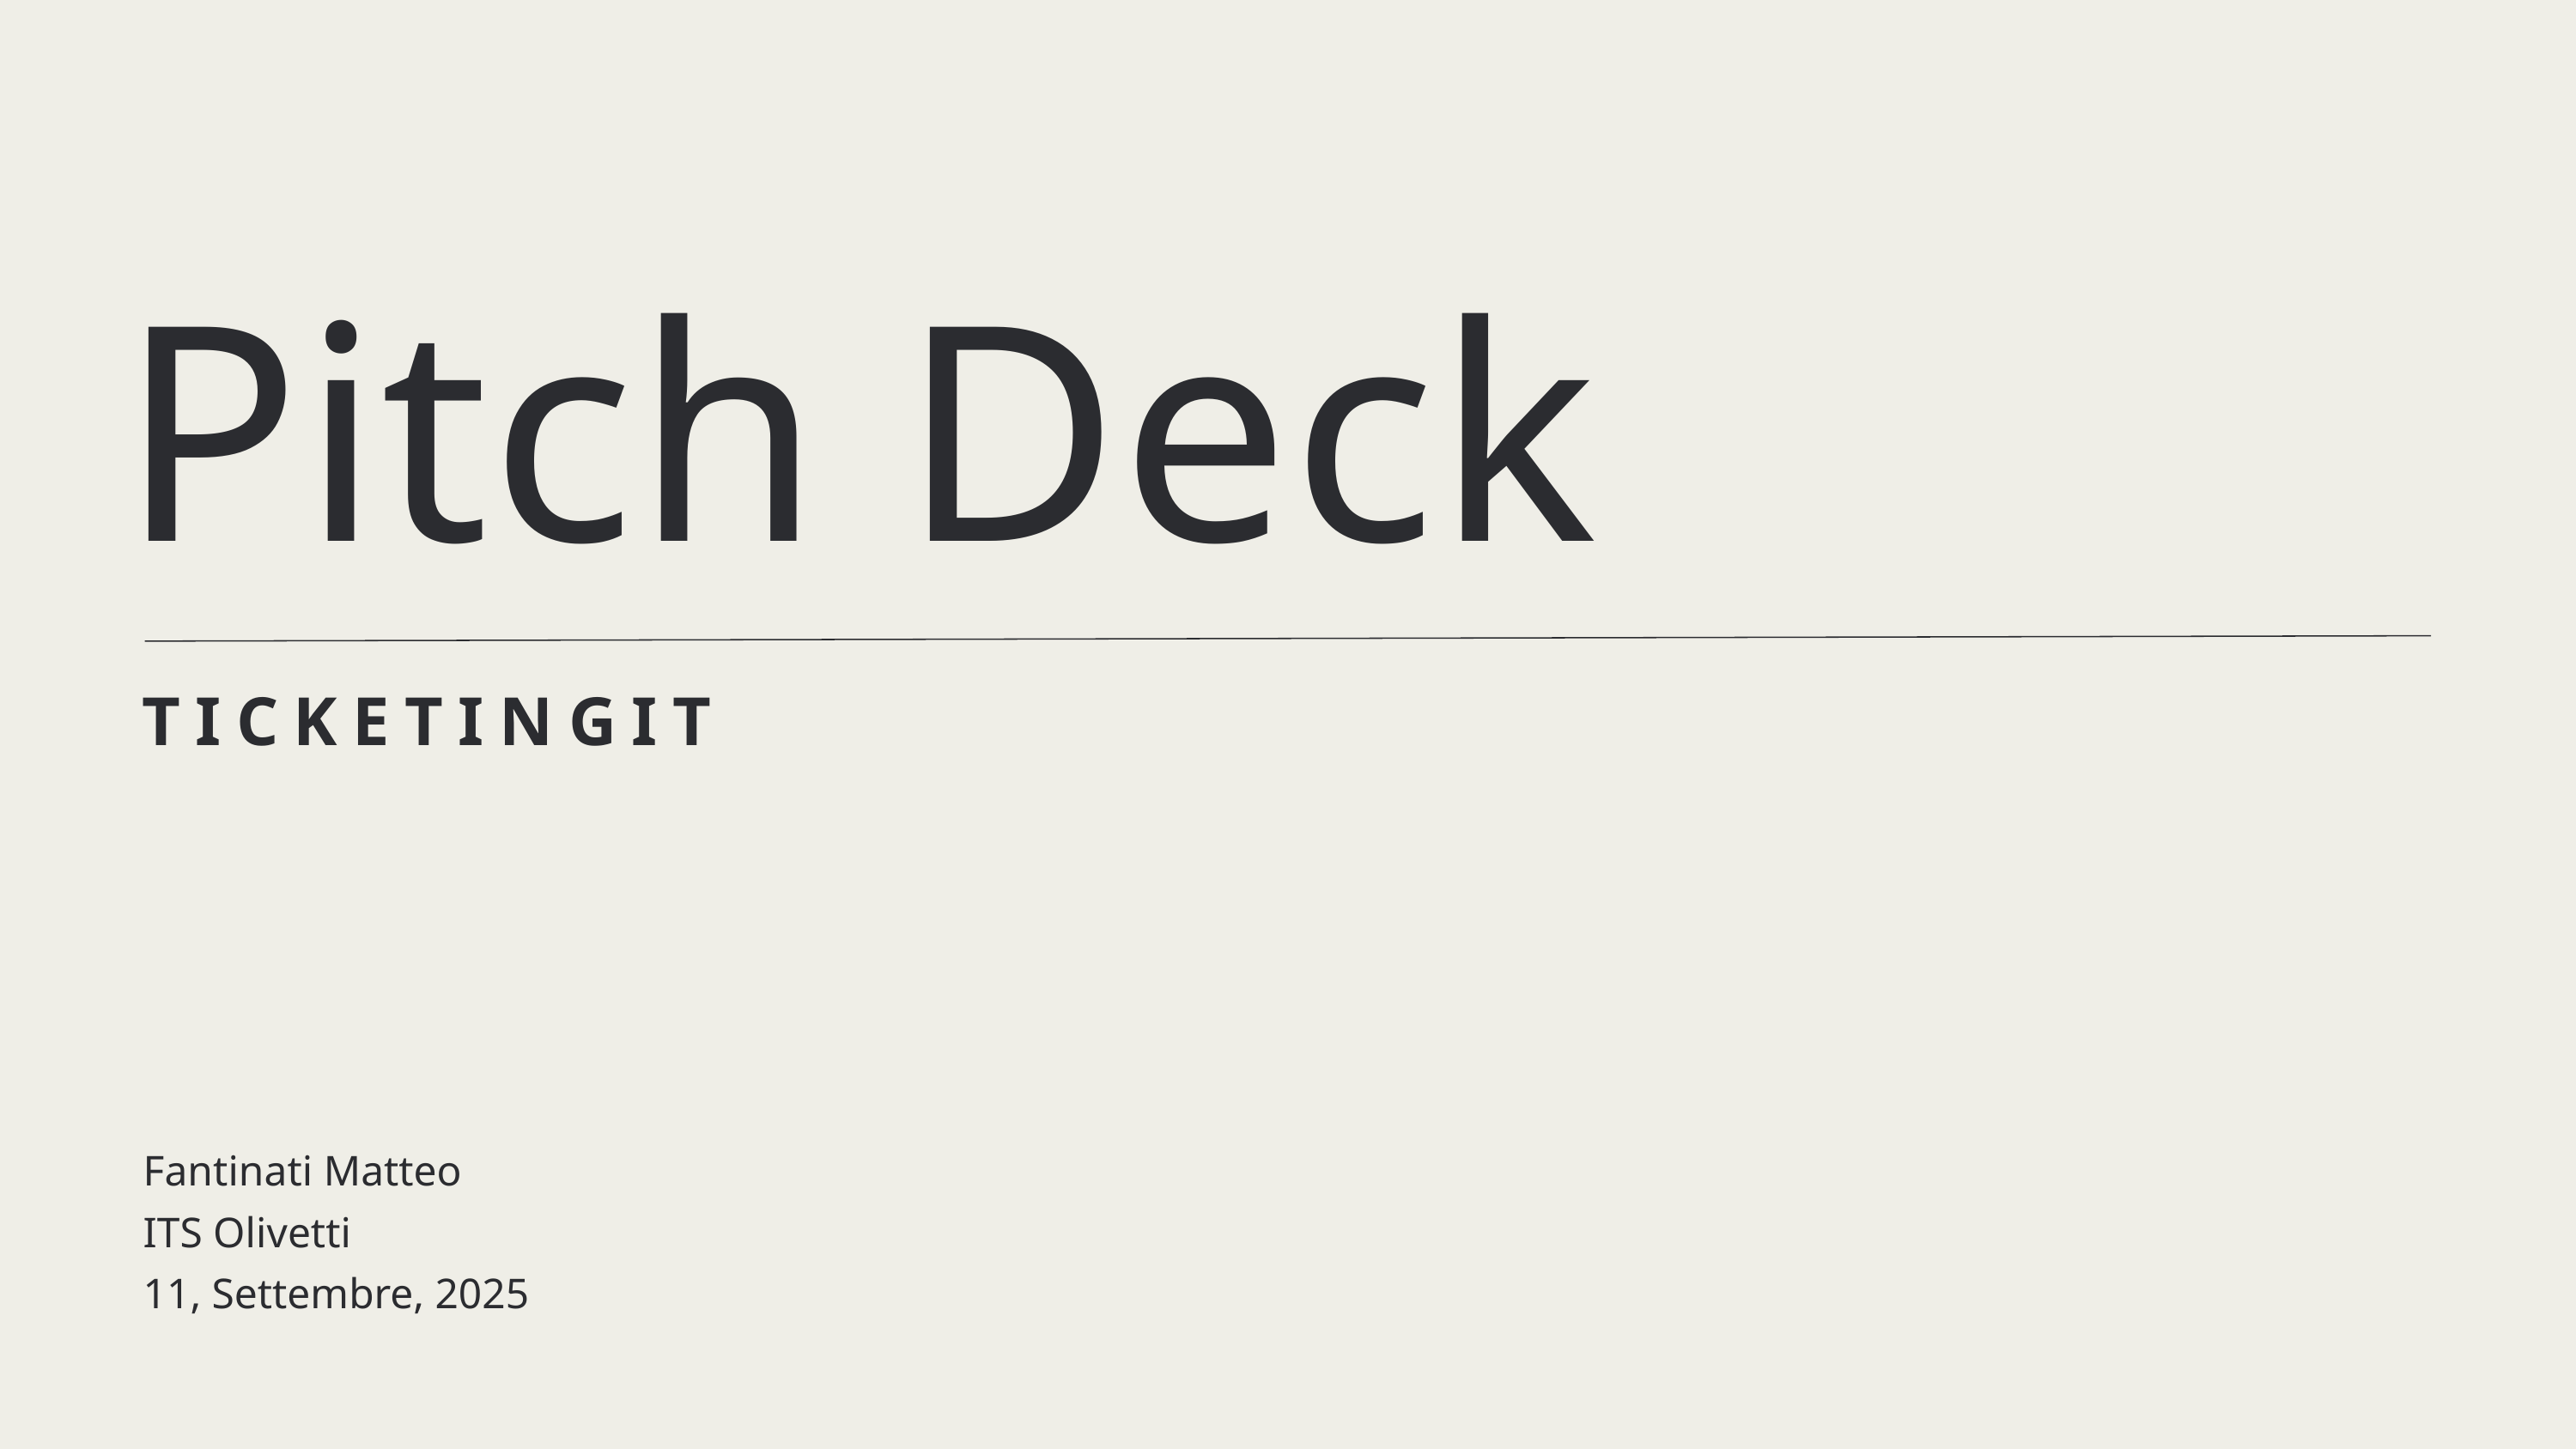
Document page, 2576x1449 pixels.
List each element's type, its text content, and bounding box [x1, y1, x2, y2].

text_box Pitch Deck [119, 328, 2432, 602]
text_box Fantinati Matteo ITS Olivetti 11, Settembre, 2025 [143, 1132, 1251, 1318]
text_box TICKETINGIT [142, 665, 2428, 759]
